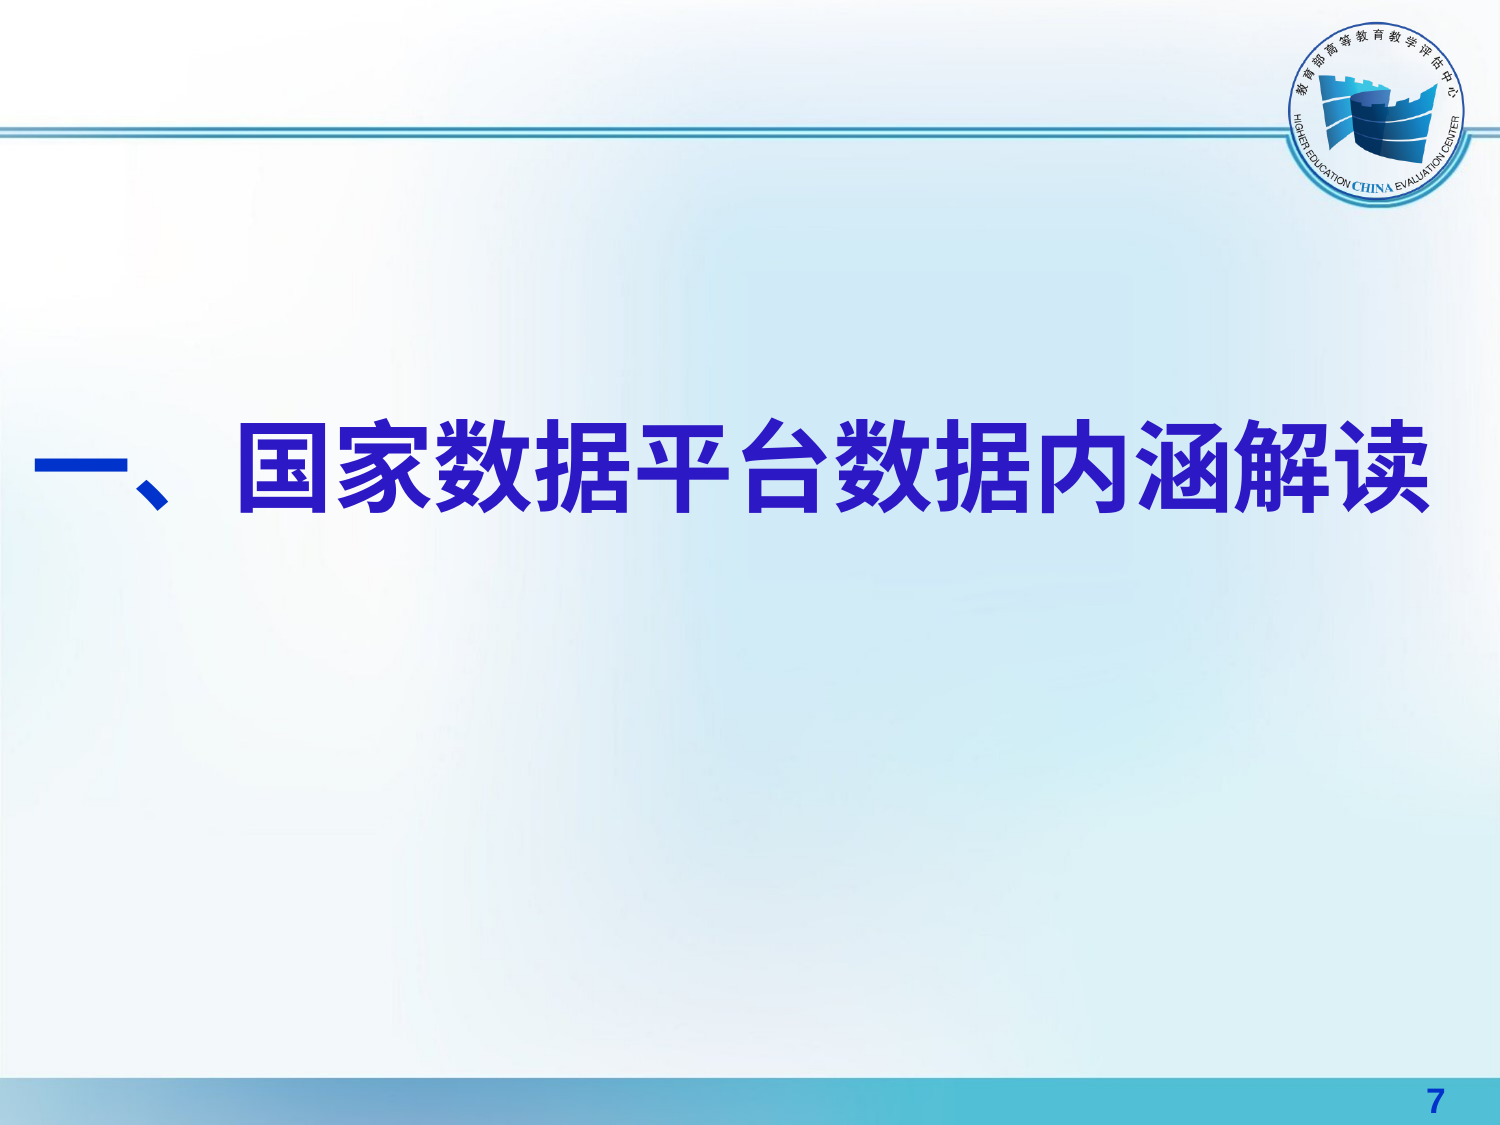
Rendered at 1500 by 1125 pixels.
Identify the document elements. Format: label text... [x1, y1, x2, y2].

picture [0, 0, 1500, 1125]
text_box 一、国家数据平台数据内涵解读 [0, 397, 1465, 532]
